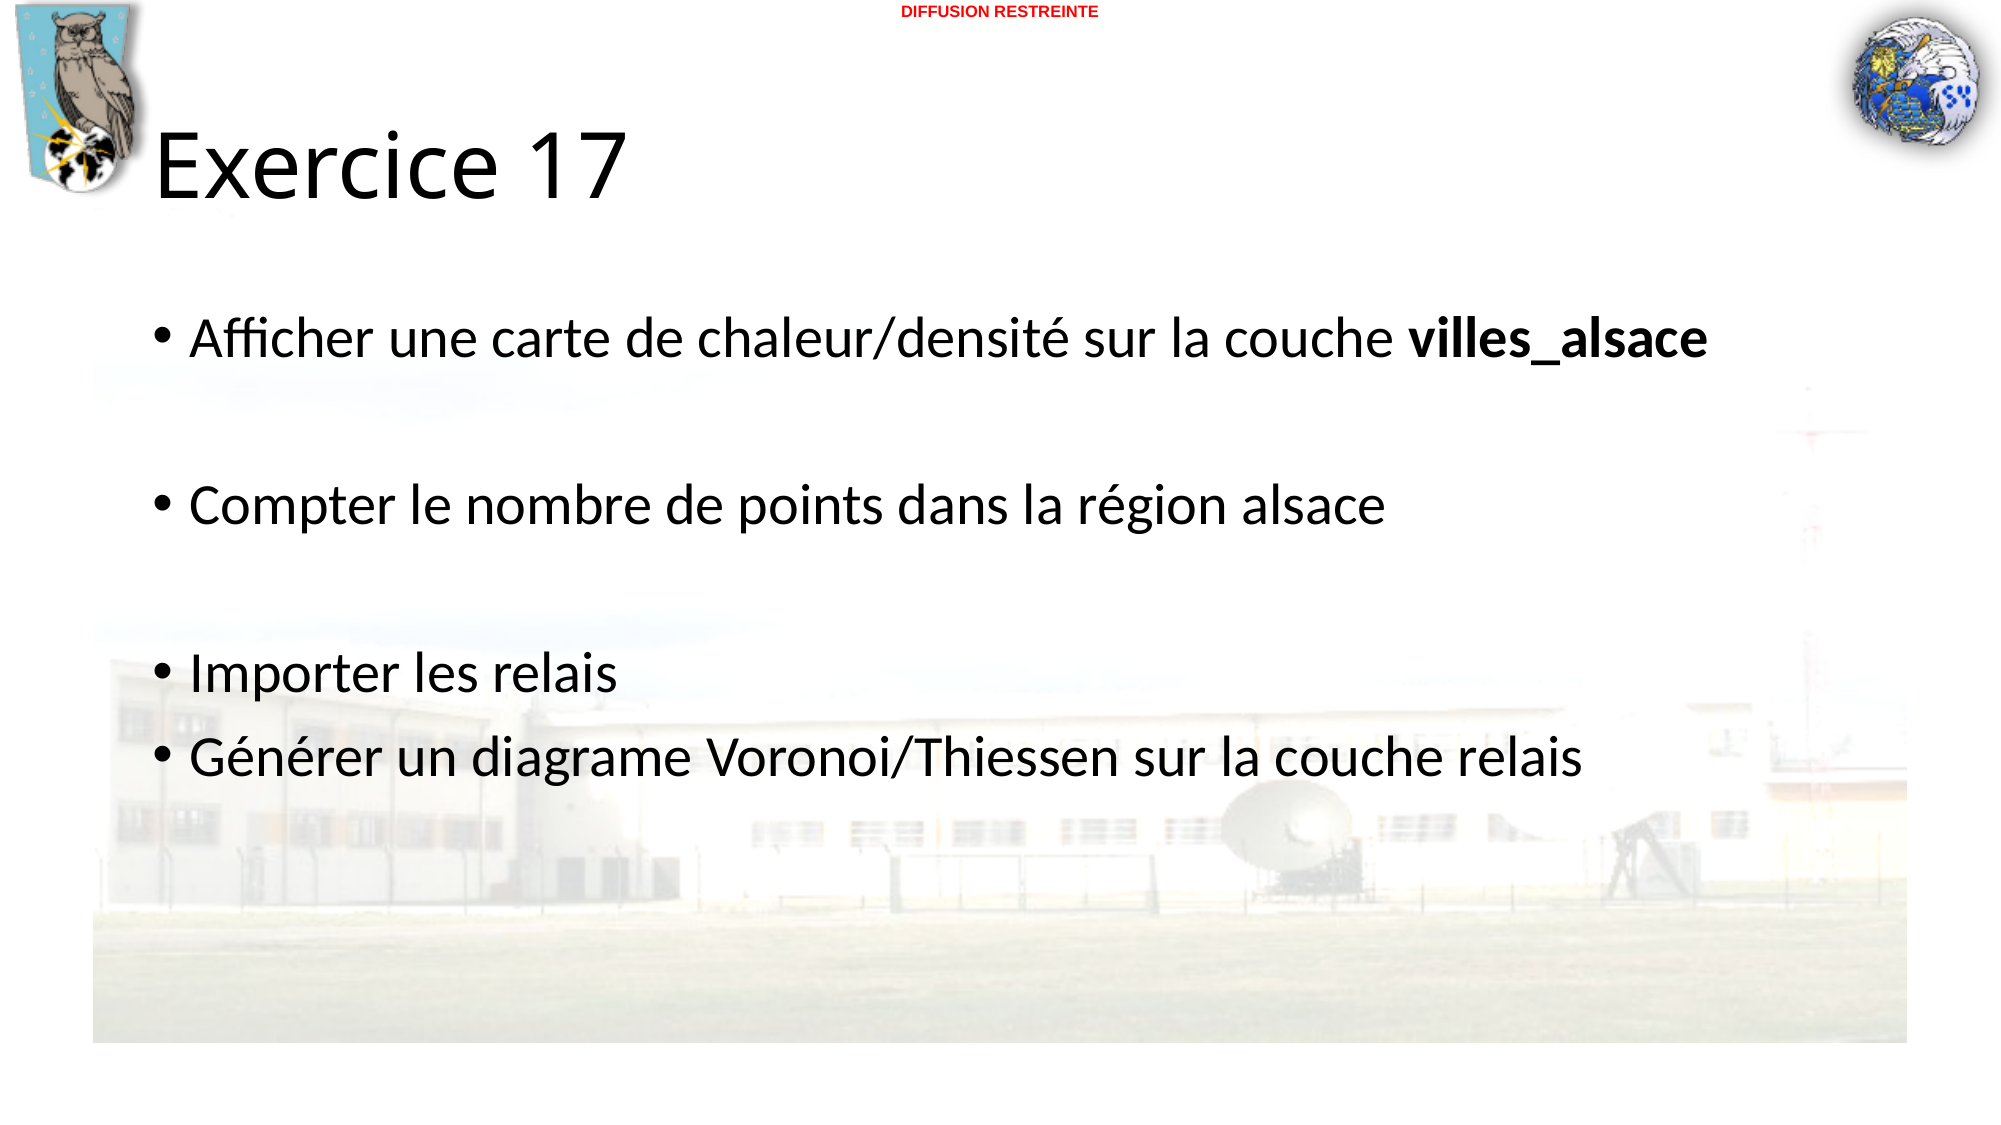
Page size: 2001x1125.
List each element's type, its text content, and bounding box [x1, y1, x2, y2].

picture [14, 4, 136, 193]
title Exercice 17 [137, 59, 1863, 278]
list Afficher une carte de chaleur/densité sur la couche villes_alsace Compter le nombre de points dans la région alsace Importer les relais Générer un diagrame Voronoi/Thiessen sur la couche relais [137, 299, 1863, 1014]
picture [1850, 16, 1983, 147]
